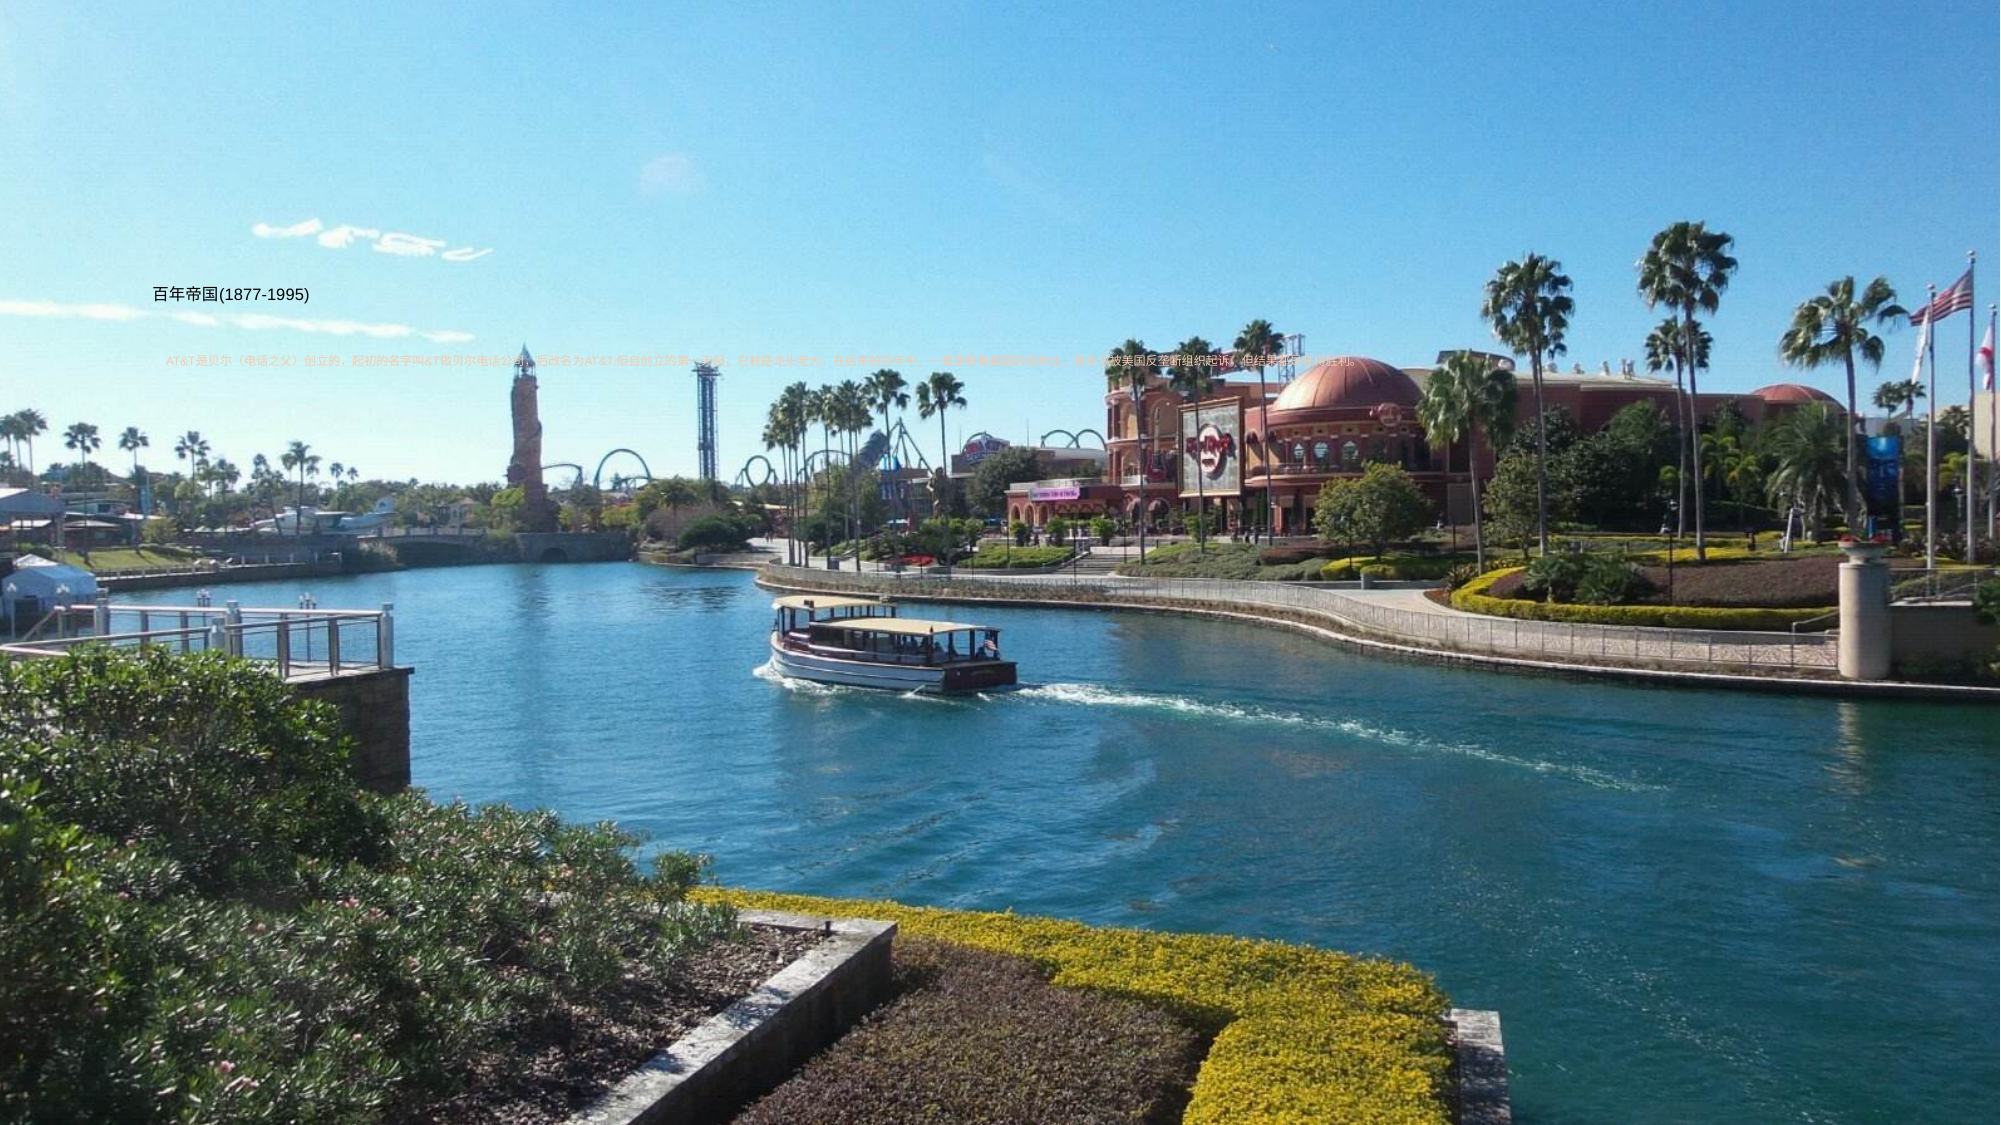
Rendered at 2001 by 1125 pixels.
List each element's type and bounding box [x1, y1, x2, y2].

list [0, 0, 2000, 1125]
